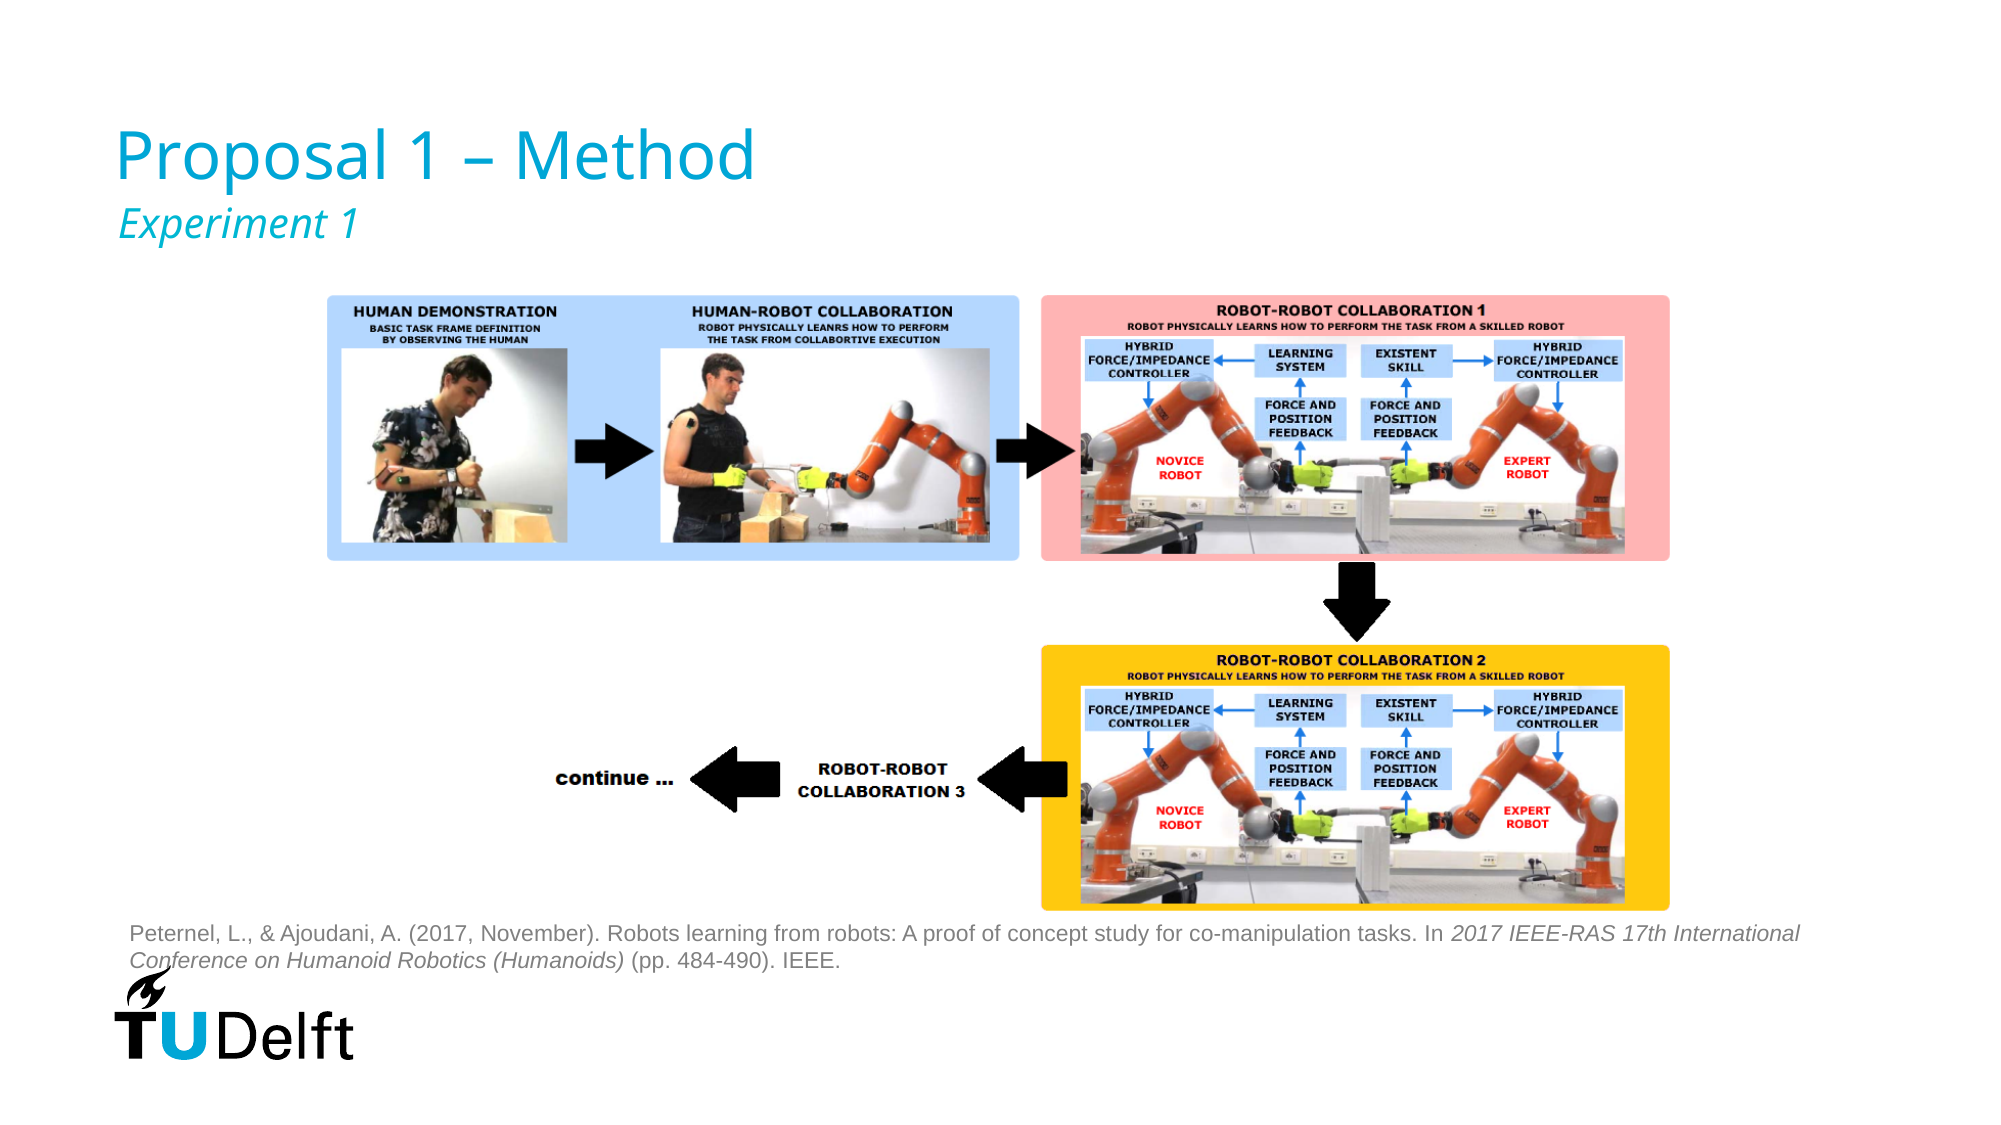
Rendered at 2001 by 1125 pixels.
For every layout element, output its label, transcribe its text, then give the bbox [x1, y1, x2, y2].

text_box Experiment 1 [117, 202, 1882, 248]
picture [320, 288, 1679, 924]
title Proposal 1 – Method [114, 121, 1883, 203]
text_box Peternel, L., & Ajoudani, A. (2017, November). Robots learning from robots: A proof of concept study for co-manipulation tasks. In 2017 IEEE-RAS 17th International Conference on Humanoid Robotics (Humanoids) (pp. 484-490). IEEE. [114, 910, 1938, 981]
